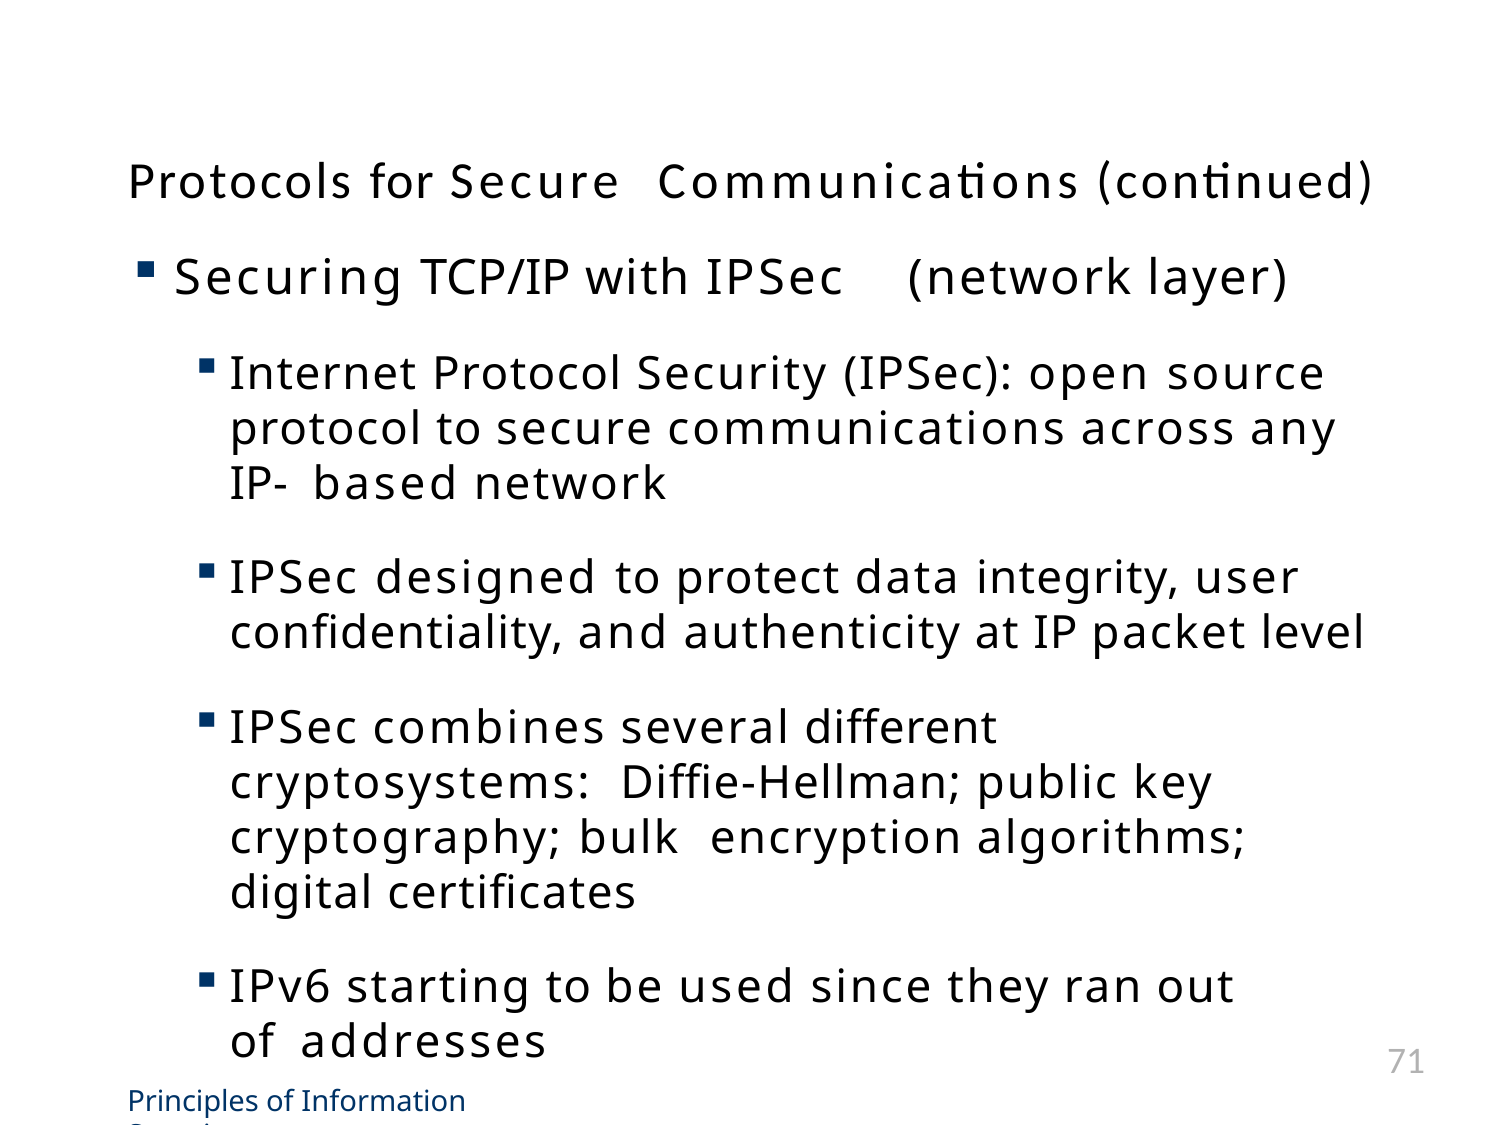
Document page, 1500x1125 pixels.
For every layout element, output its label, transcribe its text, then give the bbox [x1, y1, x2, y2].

text_box Securing TCP/IP with IPSec (network layer) Internet Protocol Security (IPSec): open source protocol to secure communications across any IP- based network IPSec designed to protect data integrity, user confidentiality, and authenticity at IP packet level IPSec combines several different cryptosystems: Diffie-Hellman; public key cryptography; bulk encryption algorithms; digital certificates IPv6 starting to be used since they ran out of addresses [123, 243, 1371, 1067]
slide_number 71 [1080, 1046, 1425, 1125]
title Protocols for Secure Communications (continued) [113, 126, 1386, 334]
text_box Principles of Information Security [125, 1082, 558, 1125]
